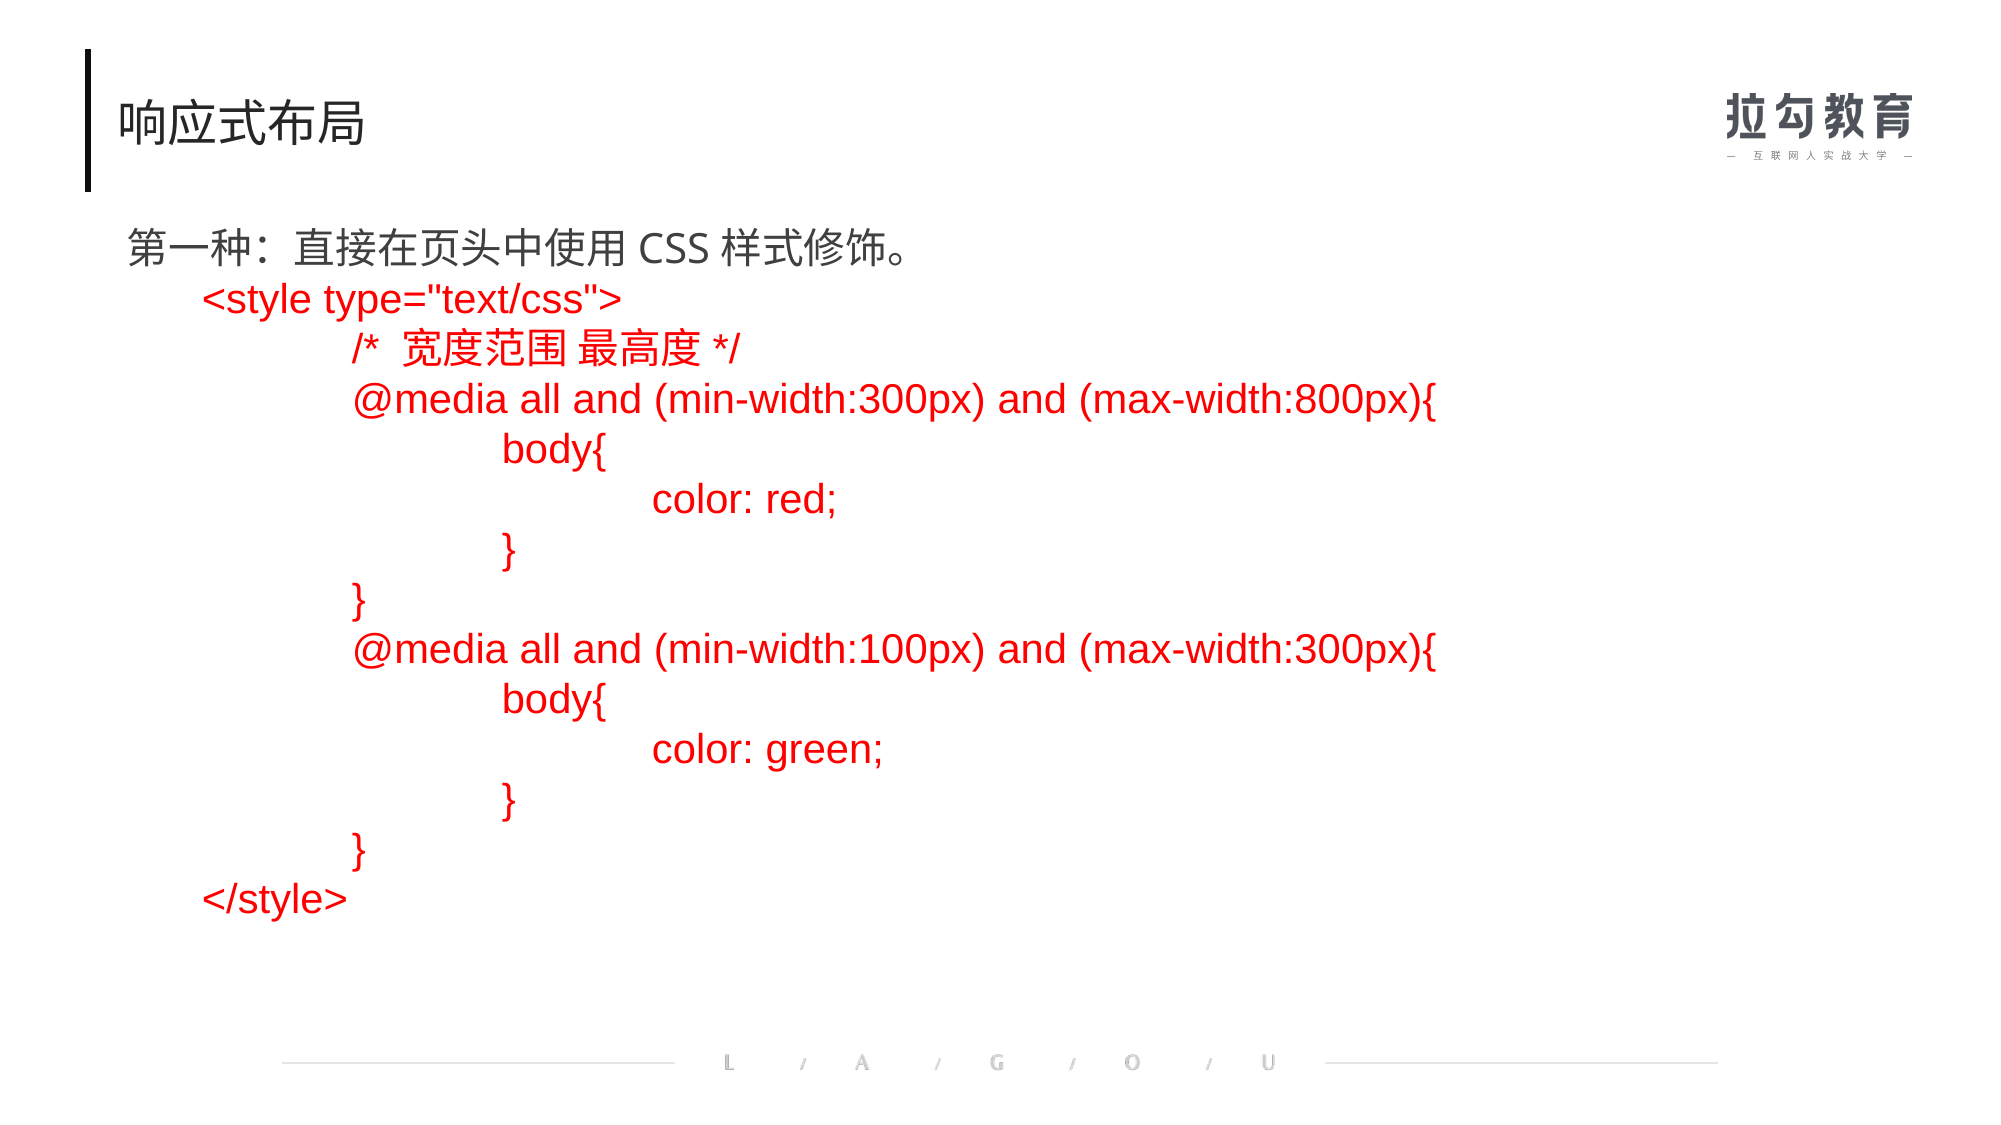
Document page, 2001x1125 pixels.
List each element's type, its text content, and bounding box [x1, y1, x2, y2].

text_box 响应式布局 [102, 82, 1440, 168]
picture [1727, 93, 1912, 160]
picture [282, 1044, 1718, 1082]
text_box 第一种：直接在页头中使用CSS样式修饰。 <style type="text/css"> /* 宽度范围 最高度*/ @media all and (min-width:300px) and (max-width:800px){ body{ color: red; } } @media all and (min-width:100px) and (max-width:300px){ body{ color: green; } } </style> [112, 214, 1709, 930]
